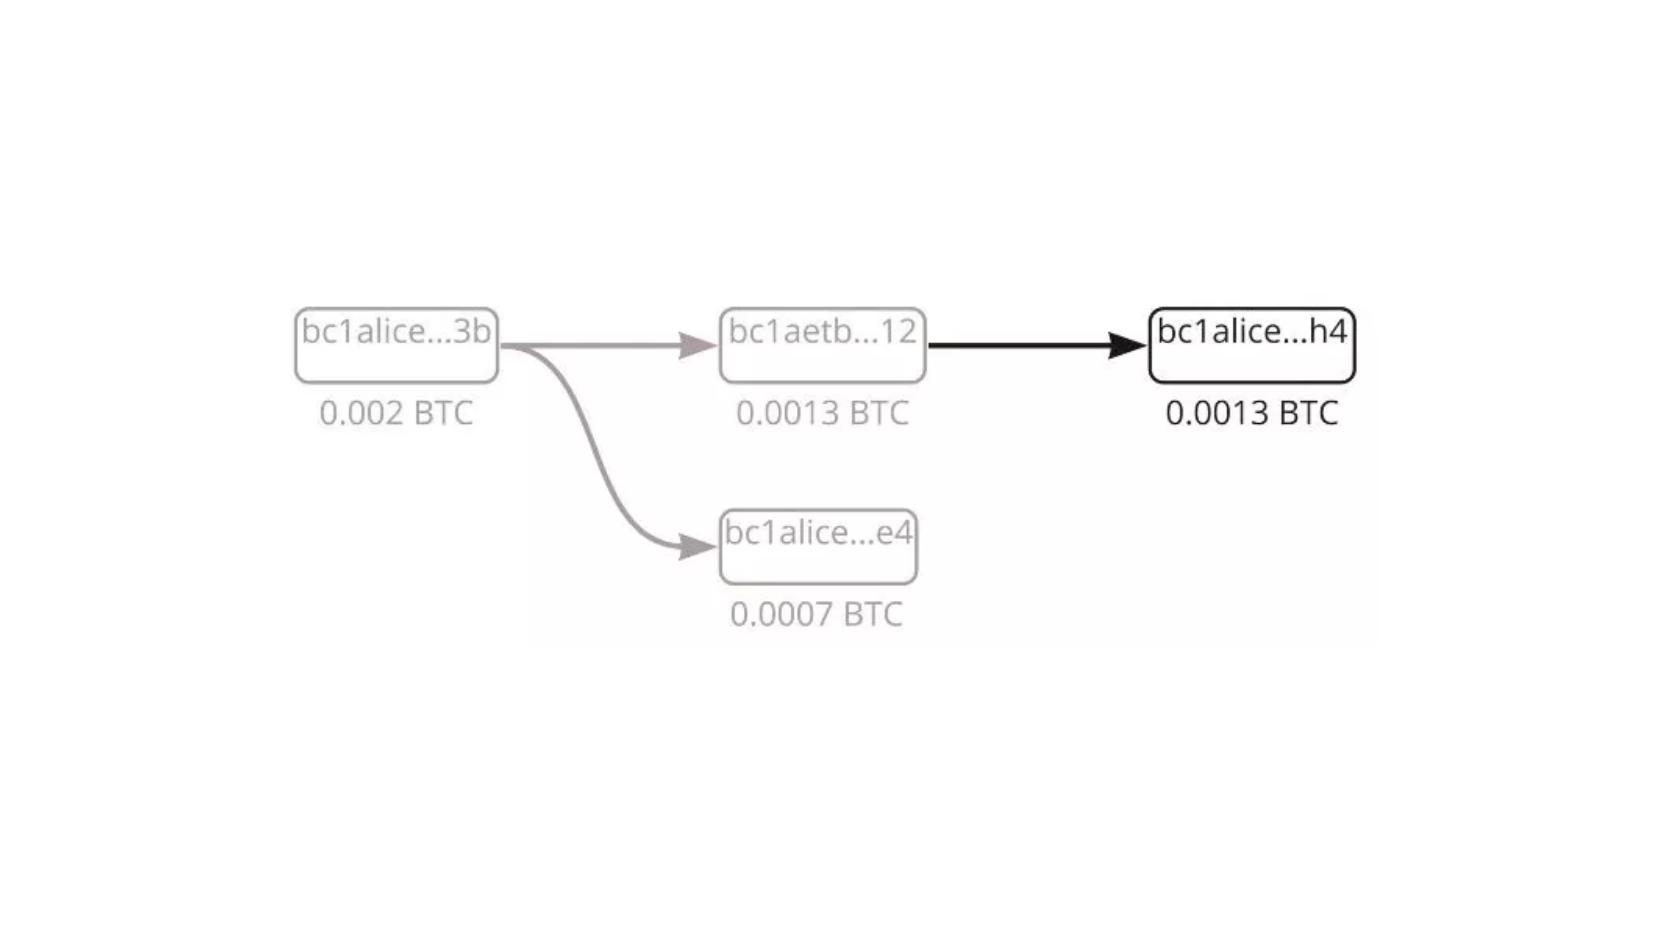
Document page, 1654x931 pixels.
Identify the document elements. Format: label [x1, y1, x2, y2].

picture [254, 282, 1399, 647]
